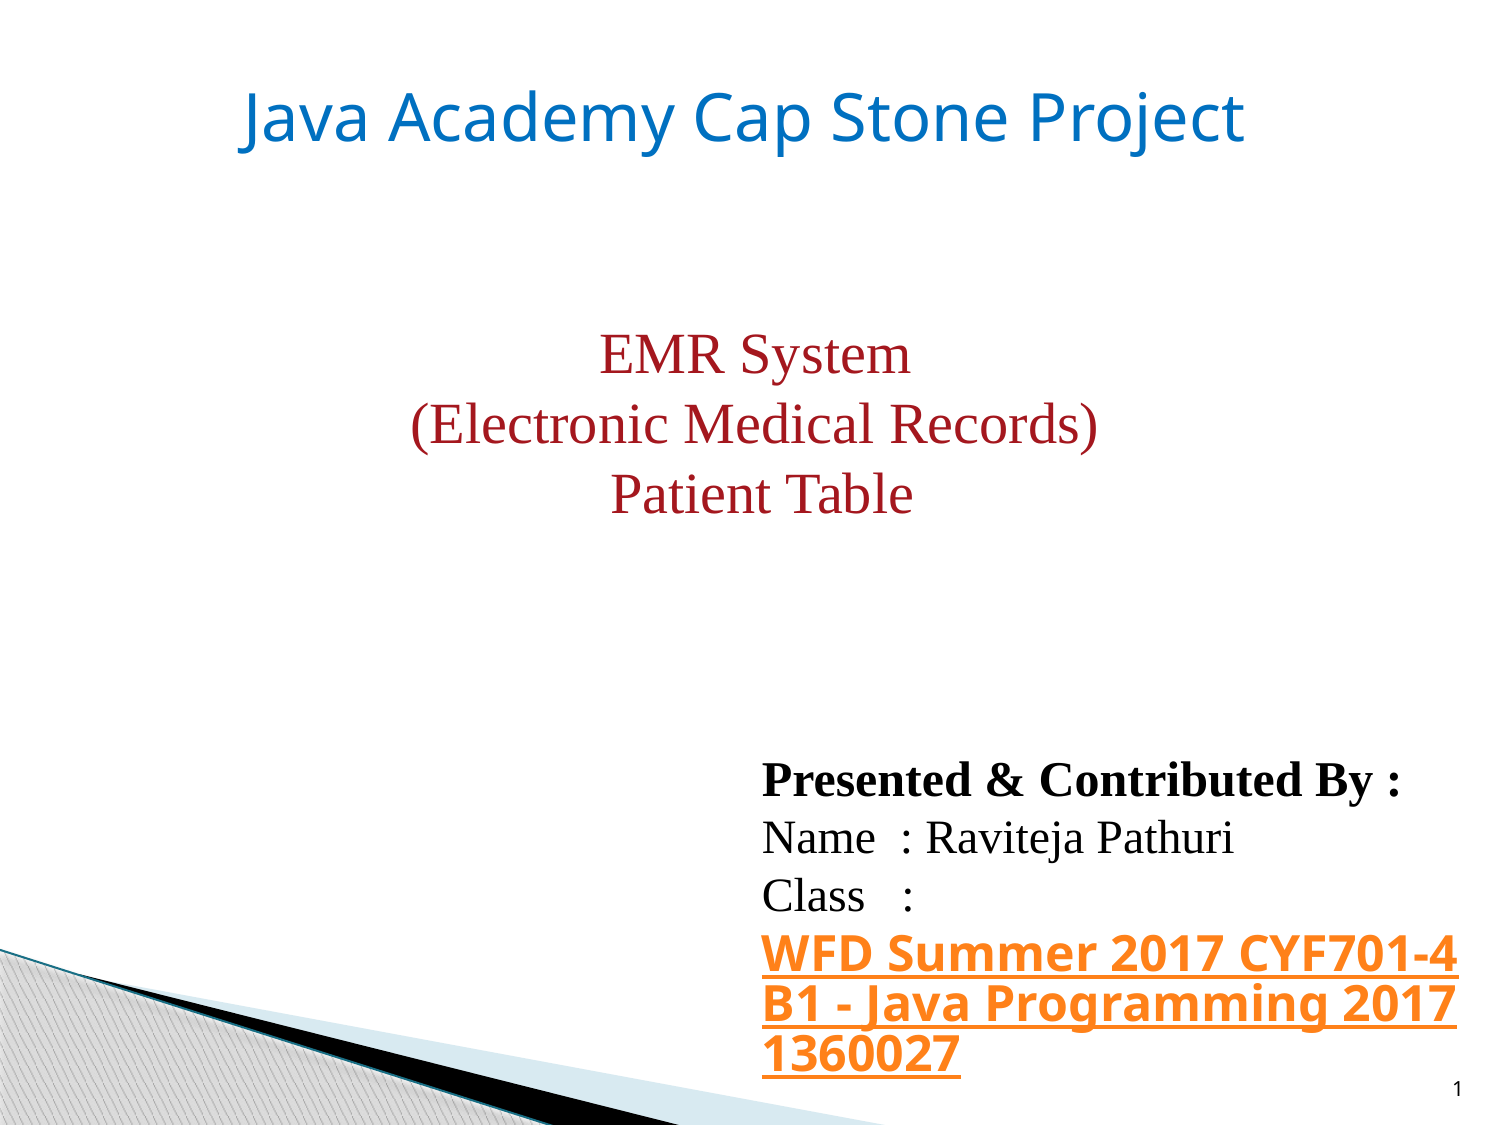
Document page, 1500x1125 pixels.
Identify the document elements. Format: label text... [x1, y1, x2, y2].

slide_number 1 [1418, 1051, 1479, 1112]
text_box Presented & Contributed By : Name : Raviteja Pathuri Class : WFD Summer 2017 CYF701-4B1 - Java Programming 20171360027 [747, 738, 1498, 997]
text_box Java Academy Cap Stone Project EMR System (Electronic Medical Records) Patient Table [225, 62, 1300, 638]
